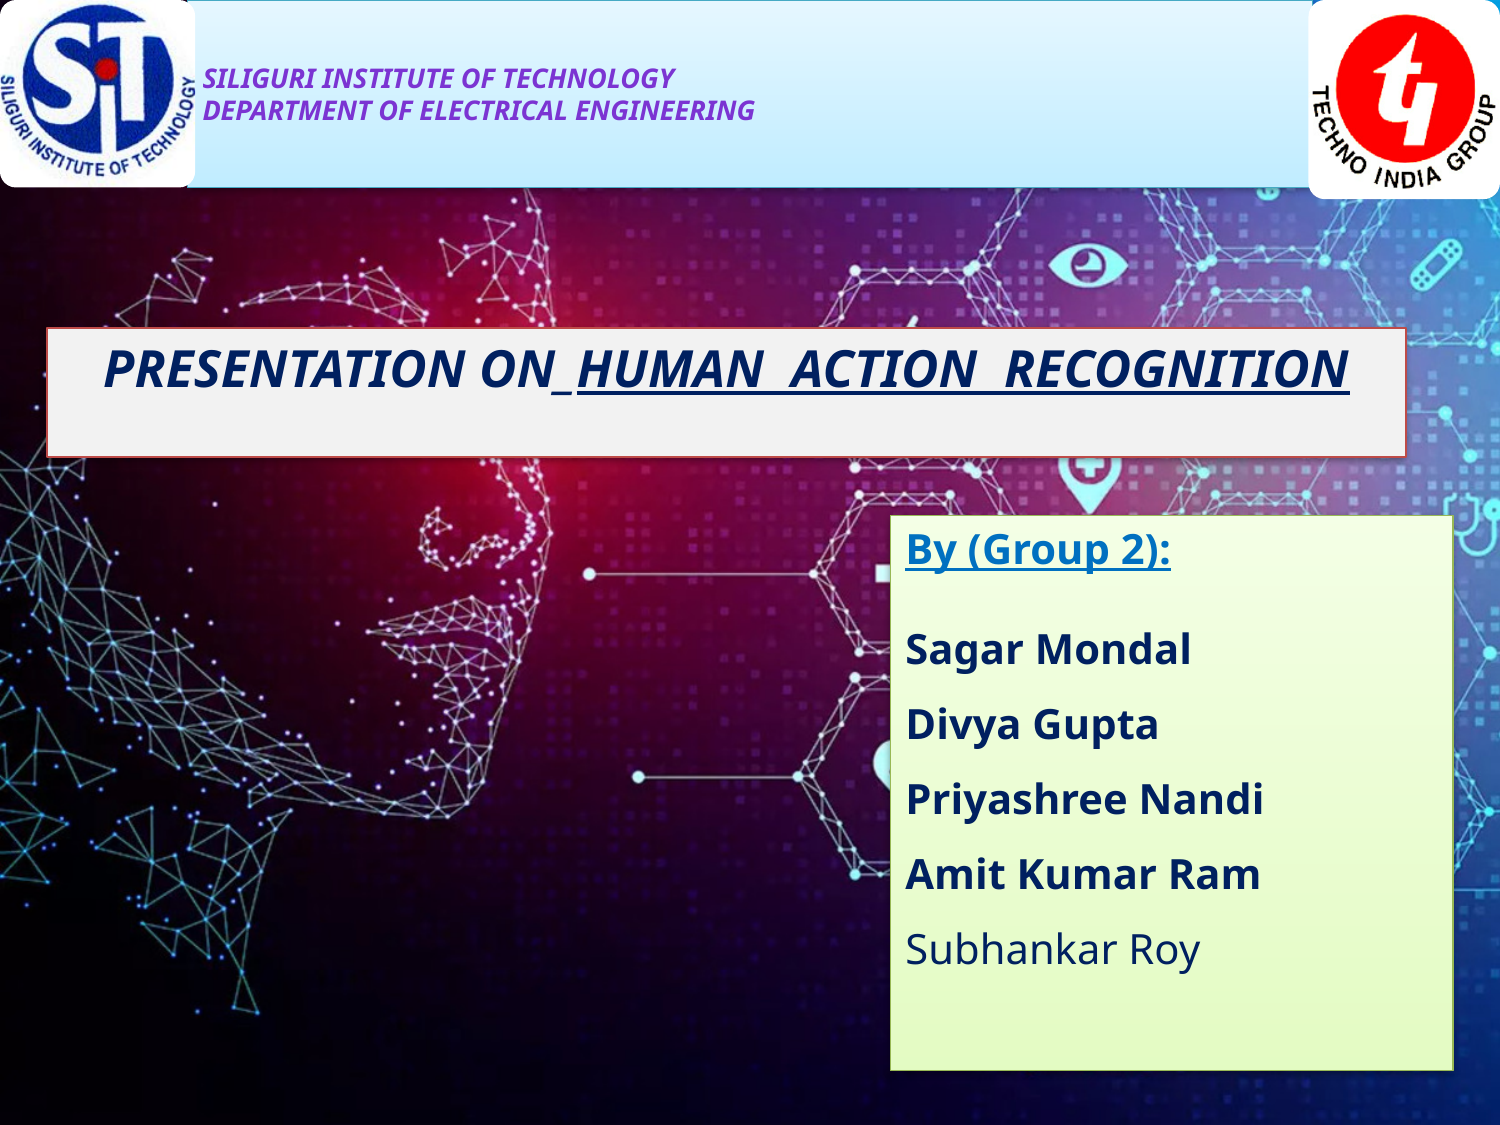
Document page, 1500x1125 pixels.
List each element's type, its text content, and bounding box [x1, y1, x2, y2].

text_box By (Group 2): Sagar Mondal Divya Gupta Priyashree Nandi Amit Kumar Ram Subhankar Roy [890, 515, 1454, 1071]
picture [0, 0, 1500, 1125]
subtitle PRESENTATION ON_HUMAN ACTION RECOGNITION [46, 327, 1407, 458]
title SILIGURI INSTITUTE OF TECHNOLOGY DEPARTMENT OF ELECTRICAL ENGINEERING [196, 0, 1306, 188]
